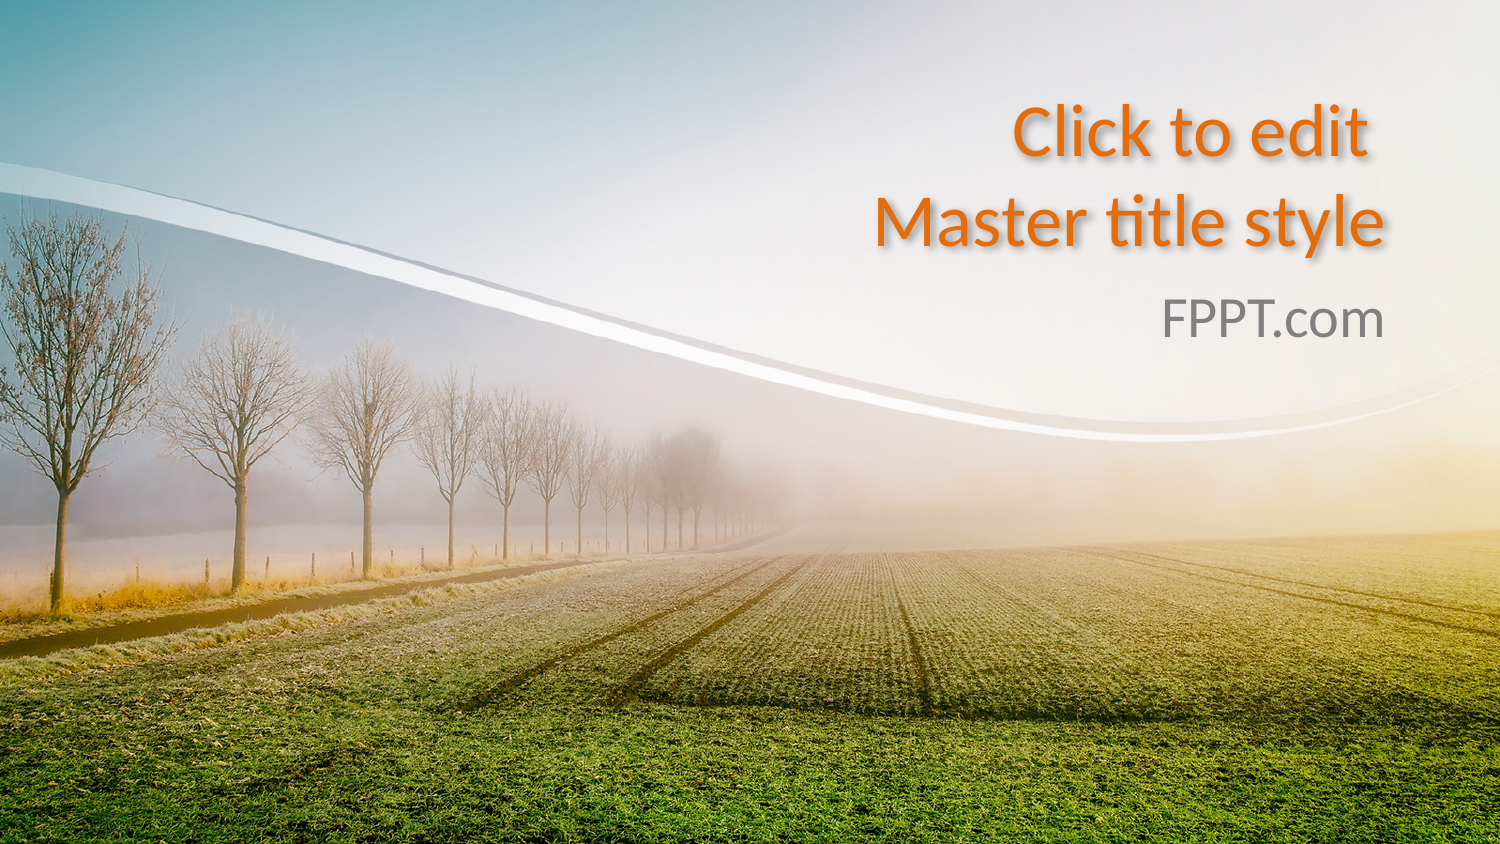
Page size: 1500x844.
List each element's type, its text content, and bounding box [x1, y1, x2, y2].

picture [0, 0, 1500, 844]
title Click to edit Master title style [223, 71, 1402, 271]
subtitle FPPT.com [223, 271, 1402, 372]
